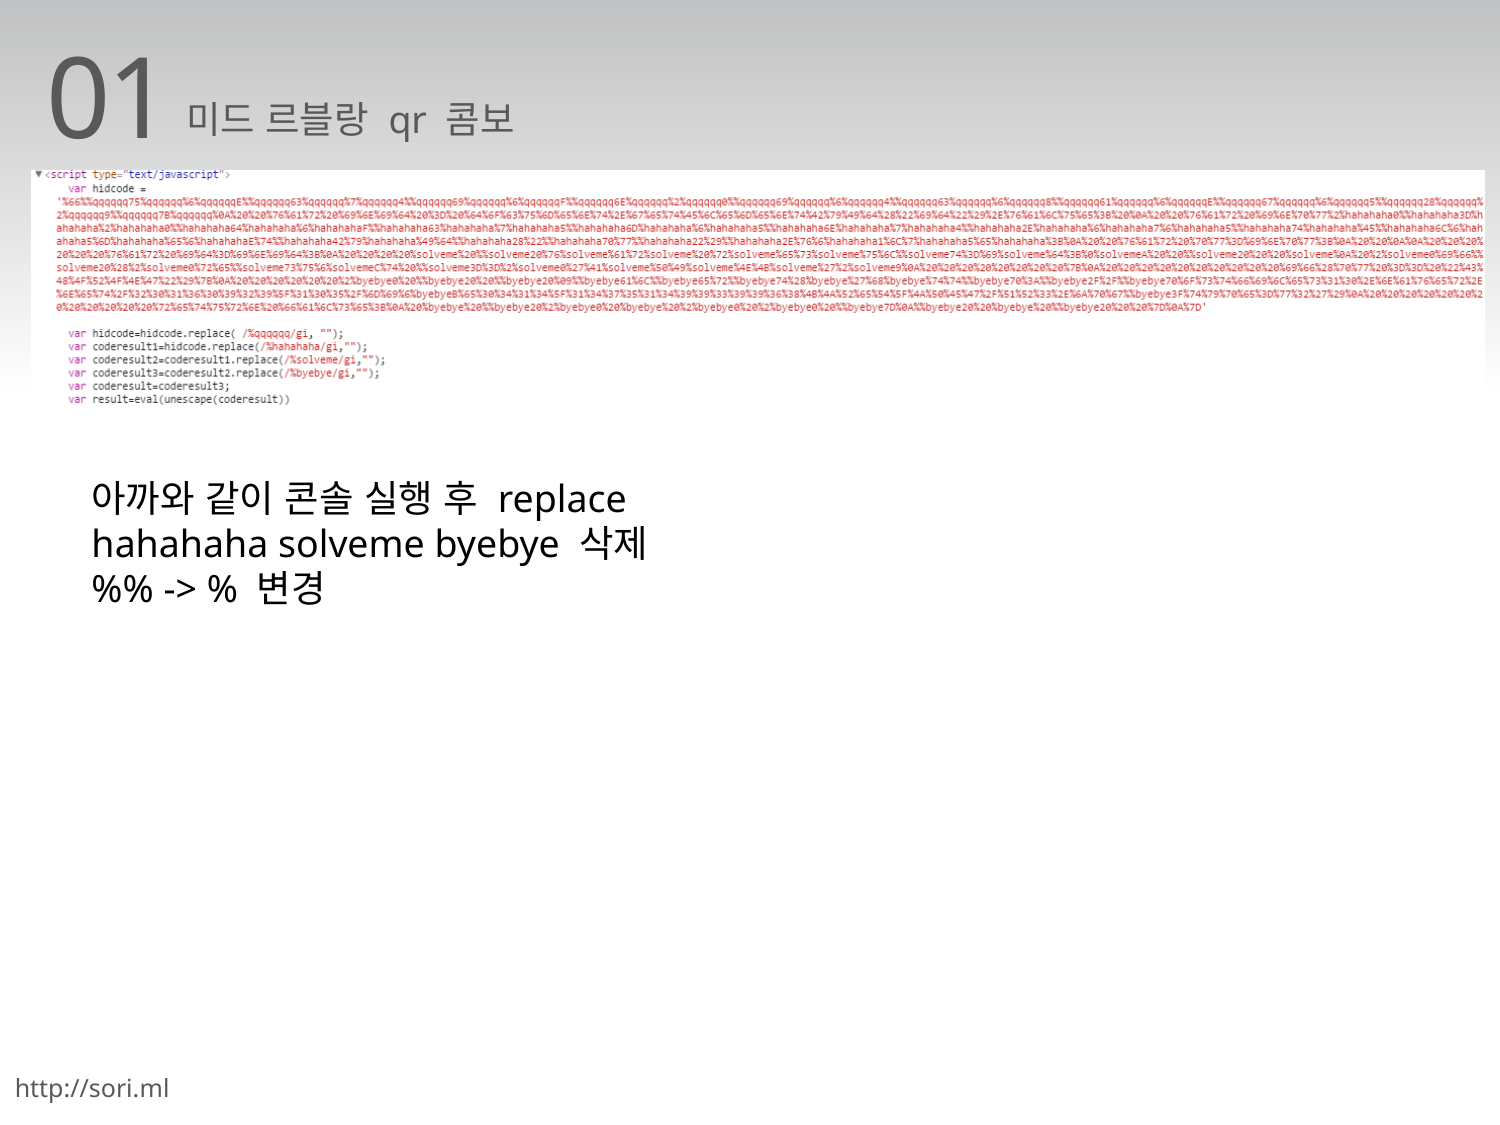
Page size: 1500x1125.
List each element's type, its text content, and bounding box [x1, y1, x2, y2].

text_box 아까와 같이 콘솔 실행 후 replace hahahaha solveme byebye 삭제 %% -> % 변경 [76, 467, 869, 618]
picture [31, 170, 1486, 410]
text_box 01 [31, 19, 457, 169]
text_box 미드 르블랑 qr 콤보 [171, 88, 904, 149]
